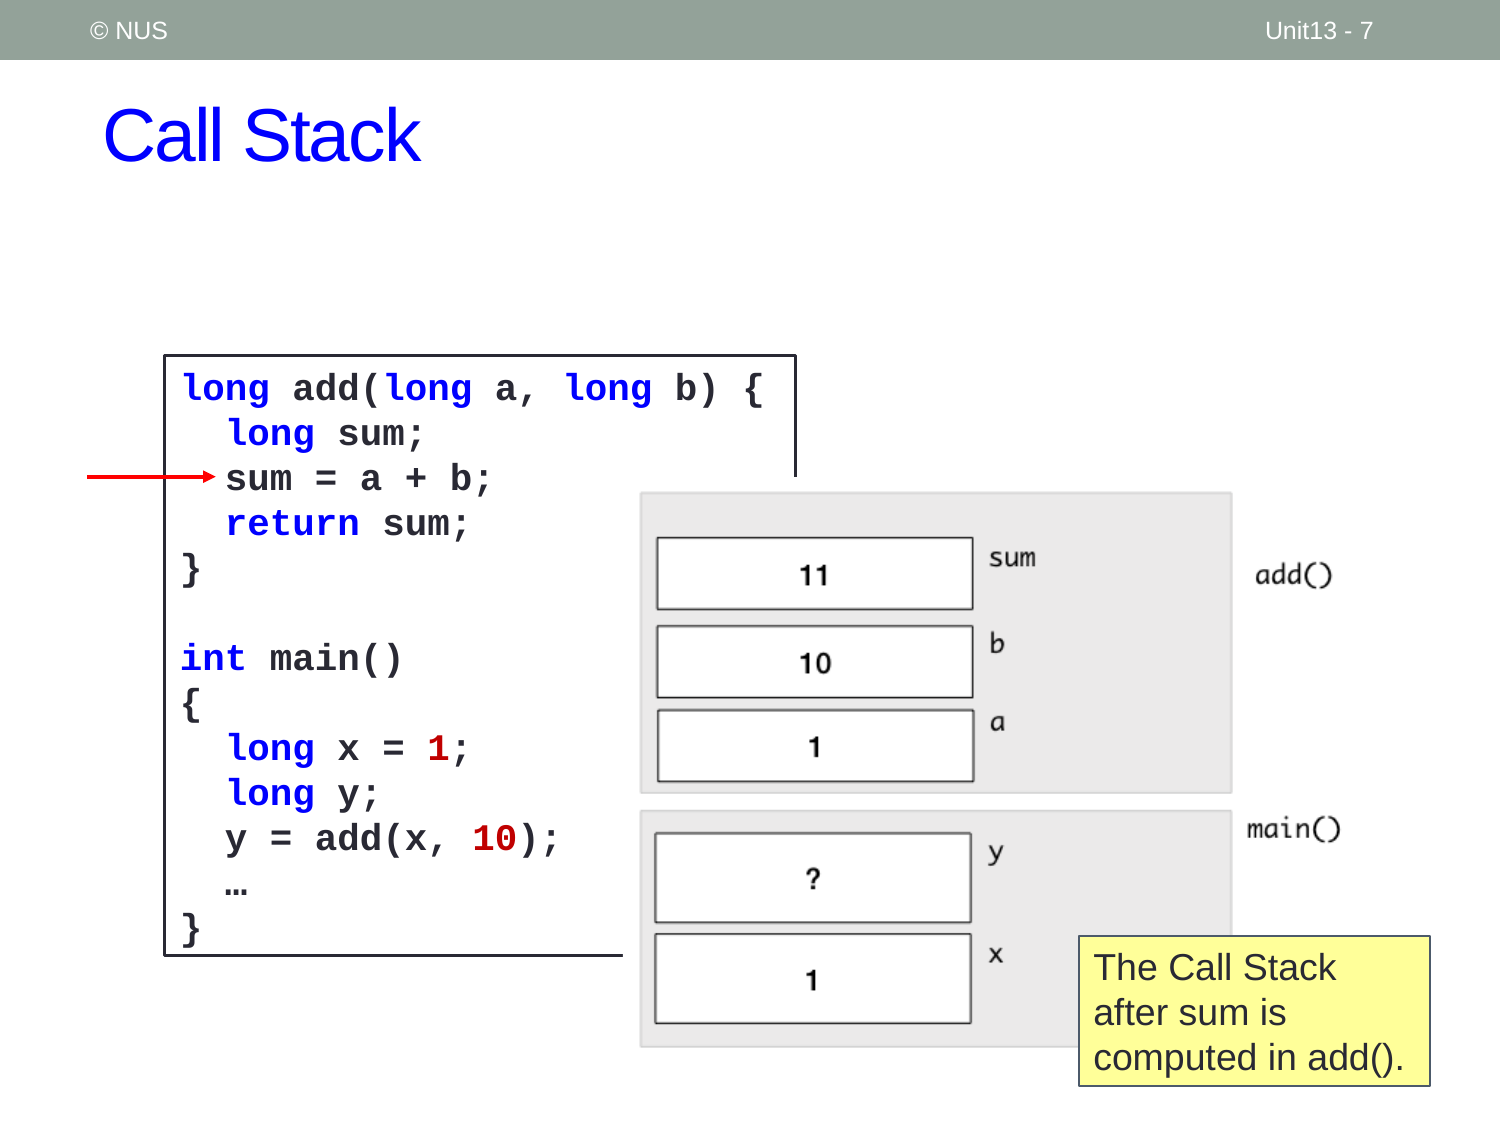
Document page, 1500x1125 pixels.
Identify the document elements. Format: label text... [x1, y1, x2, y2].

title Call Stack [87, 62, 1463, 200]
text_box The Call Stack after sum is computed in add(). [1076, 934, 1432, 1088]
picture [622, 477, 1361, 1064]
slide_number Unit13 - 7 [1250, 3, 1425, 57]
list [96, 194, 1457, 1089]
text_box long add(long a, long b) { long sum; sum = a + b; return sum; } int main() { long x = 1; long y; y = add(x, 10); … } [163, 354, 798, 958]
slide_number © NUS [75, 3, 550, 57]
